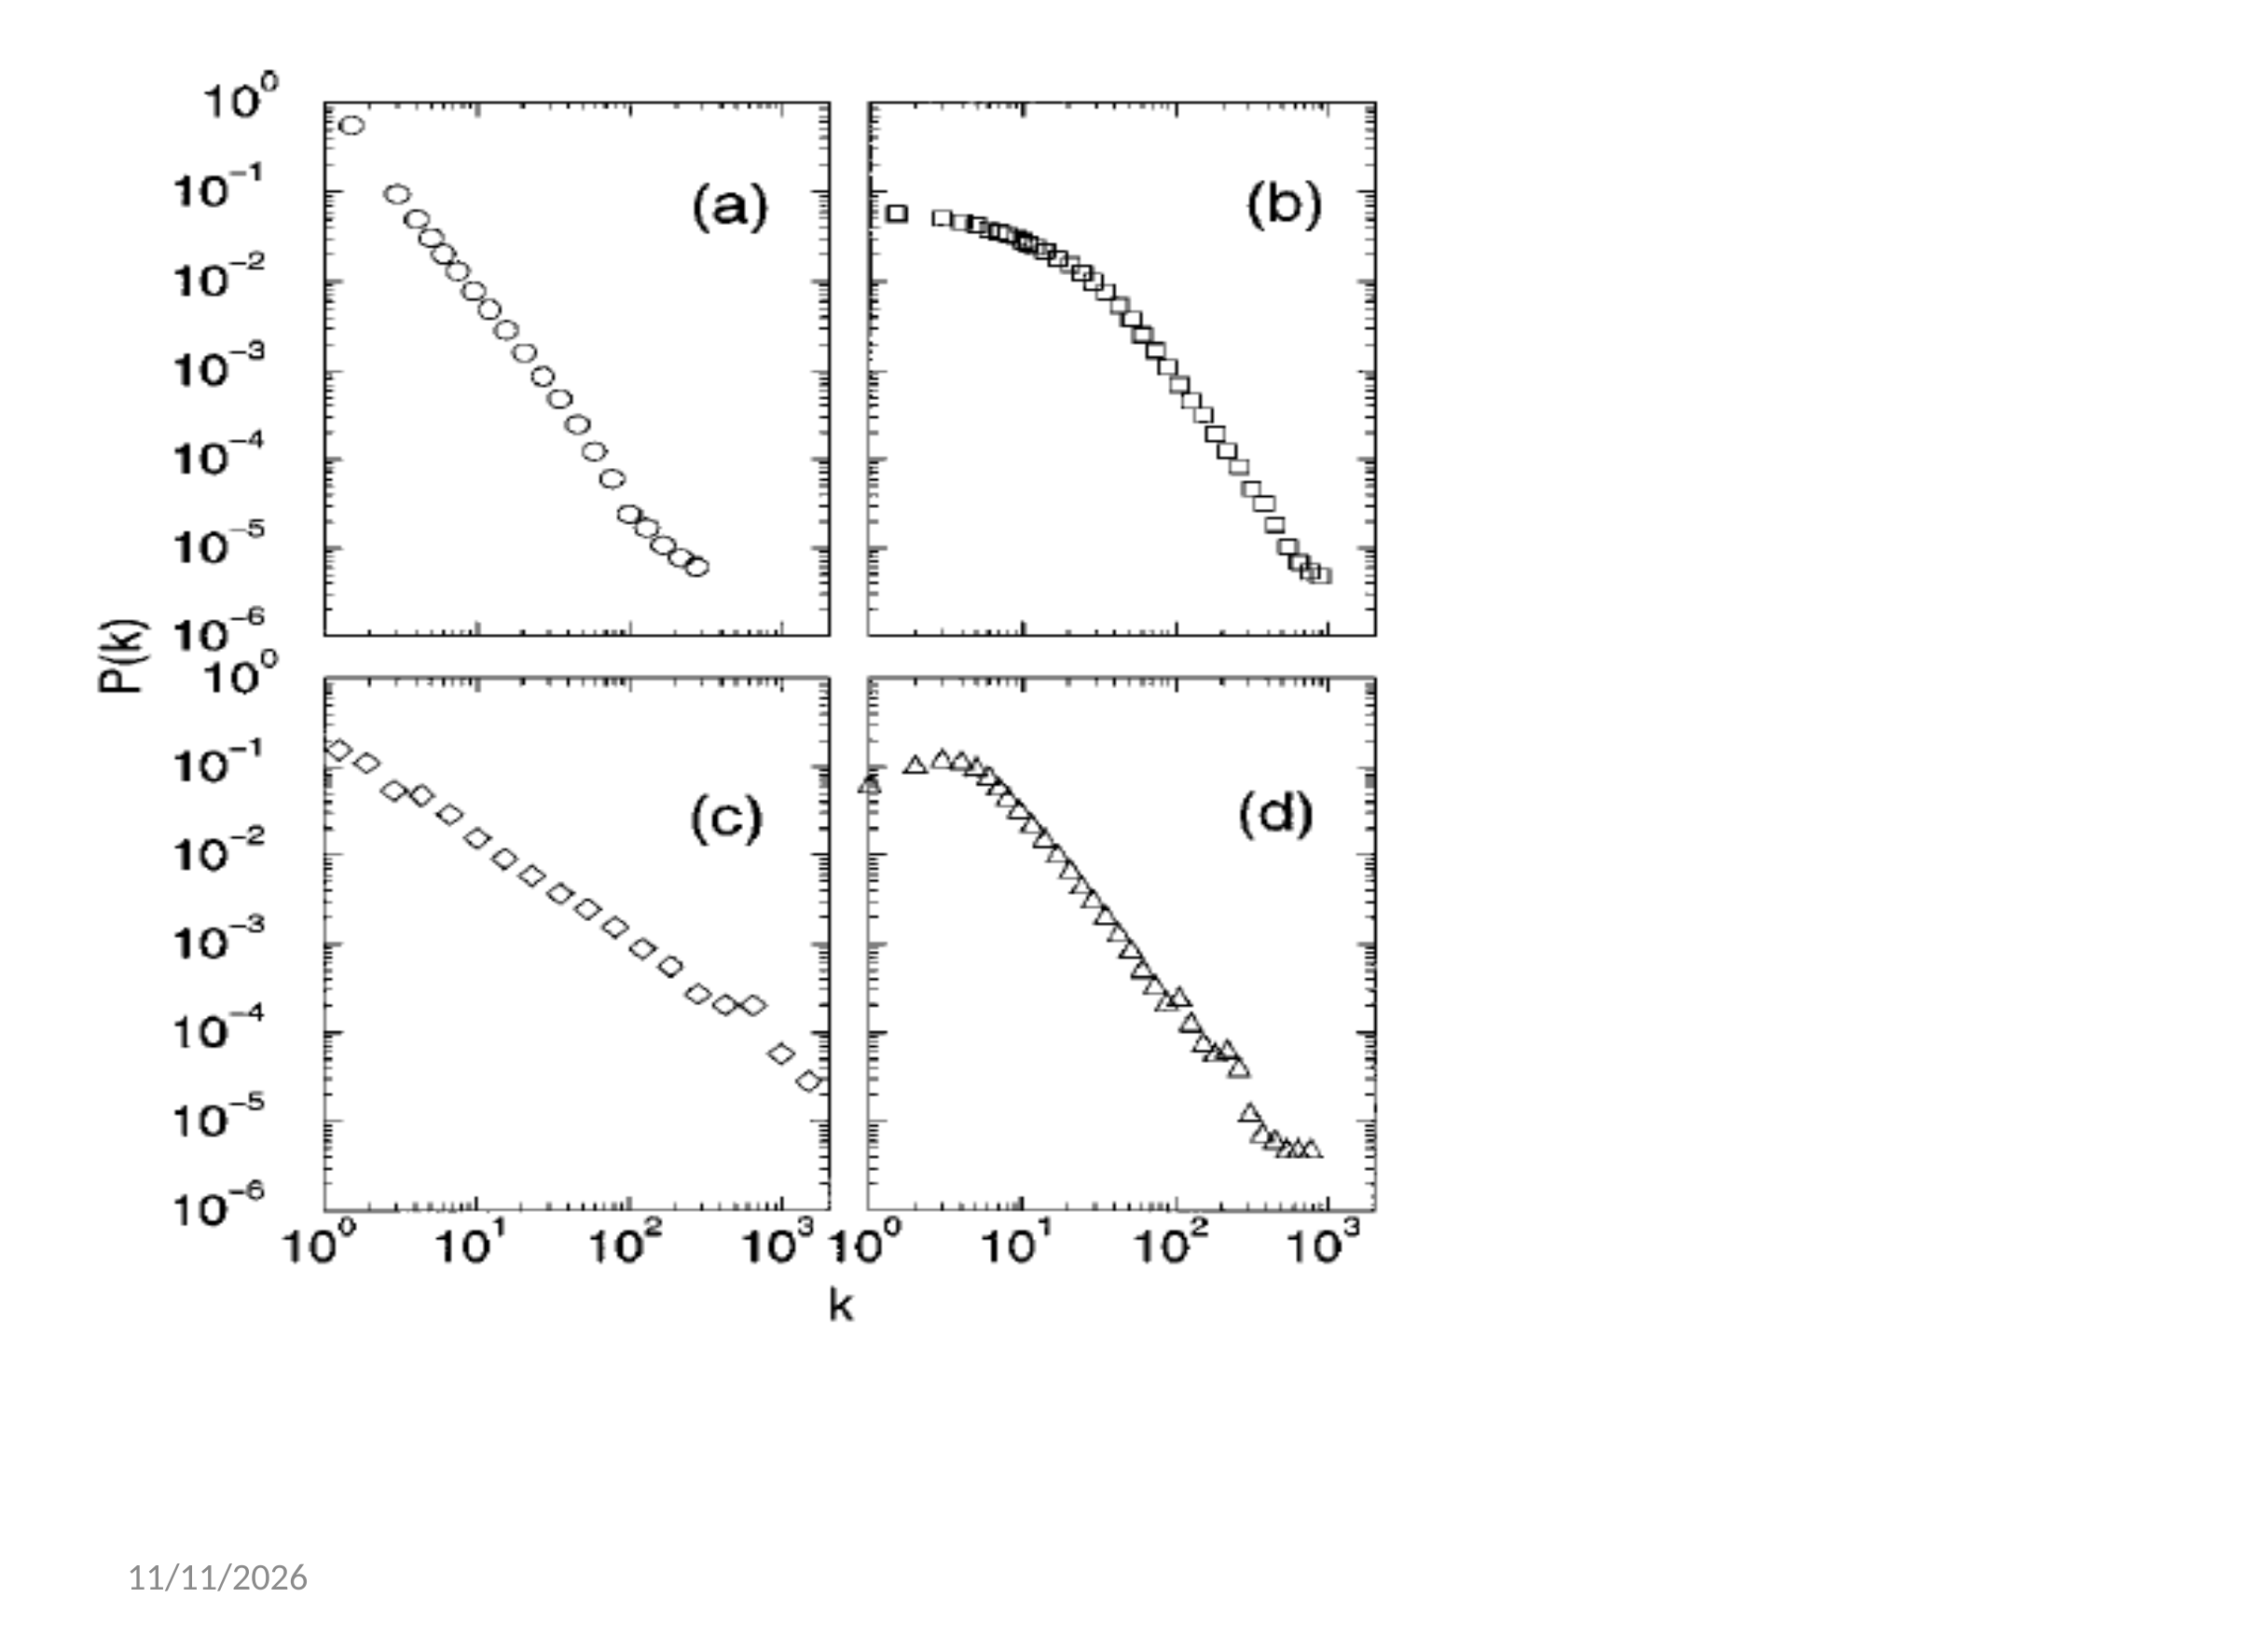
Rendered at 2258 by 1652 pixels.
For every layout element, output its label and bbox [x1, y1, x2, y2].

list [0, 54, 1470, 1344]
slide_number [113, 1531, 640, 1619]
